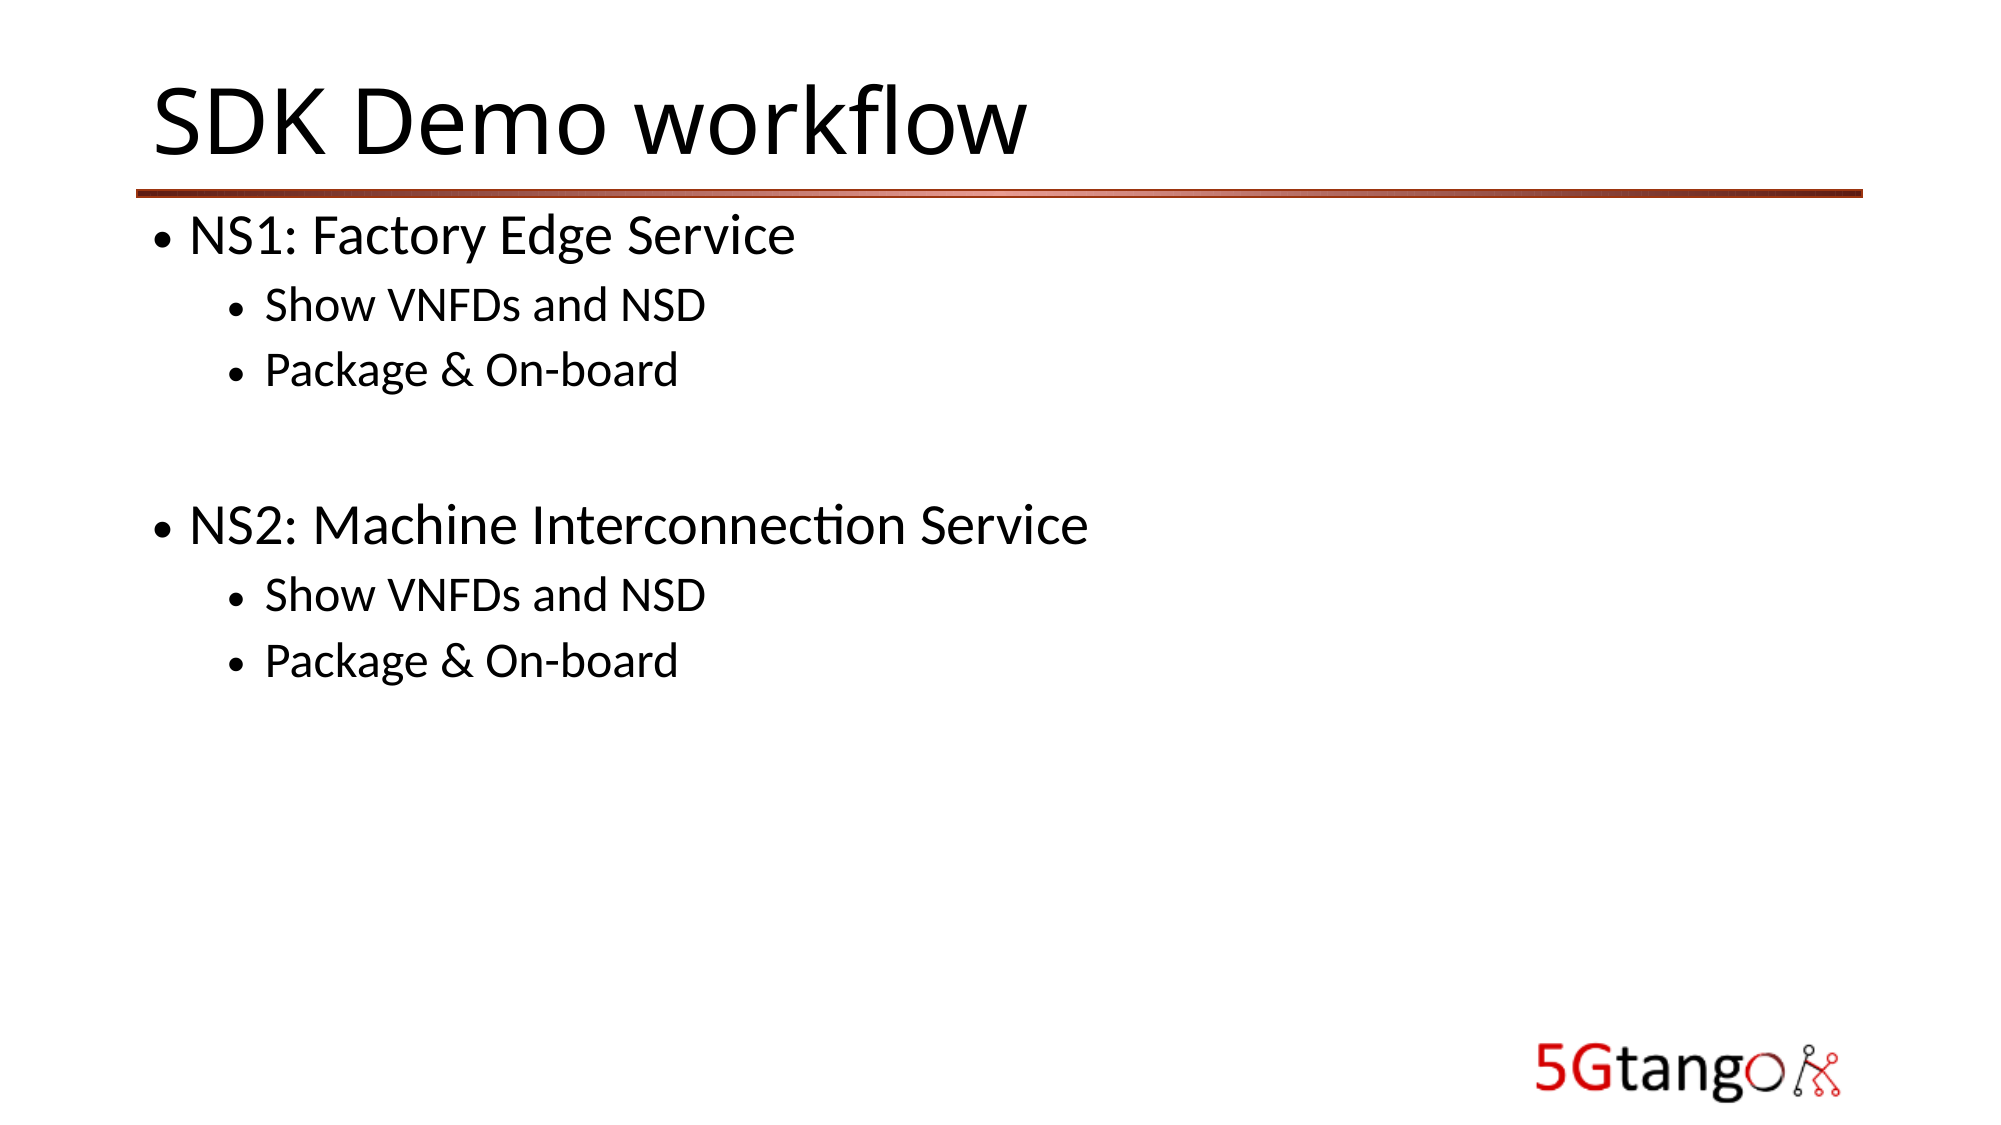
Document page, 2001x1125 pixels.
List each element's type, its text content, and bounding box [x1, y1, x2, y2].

list NS1: Factory Edge Service Show VNFDs and NSD Package & On-board NS2: Machine Interconnection Service Show VNFDs and NSD Package & On-board [137, 197, 1863, 1014]
title SDK Demo workflow [137, 59, 1863, 190]
picture [1512, 1031, 1863, 1114]
